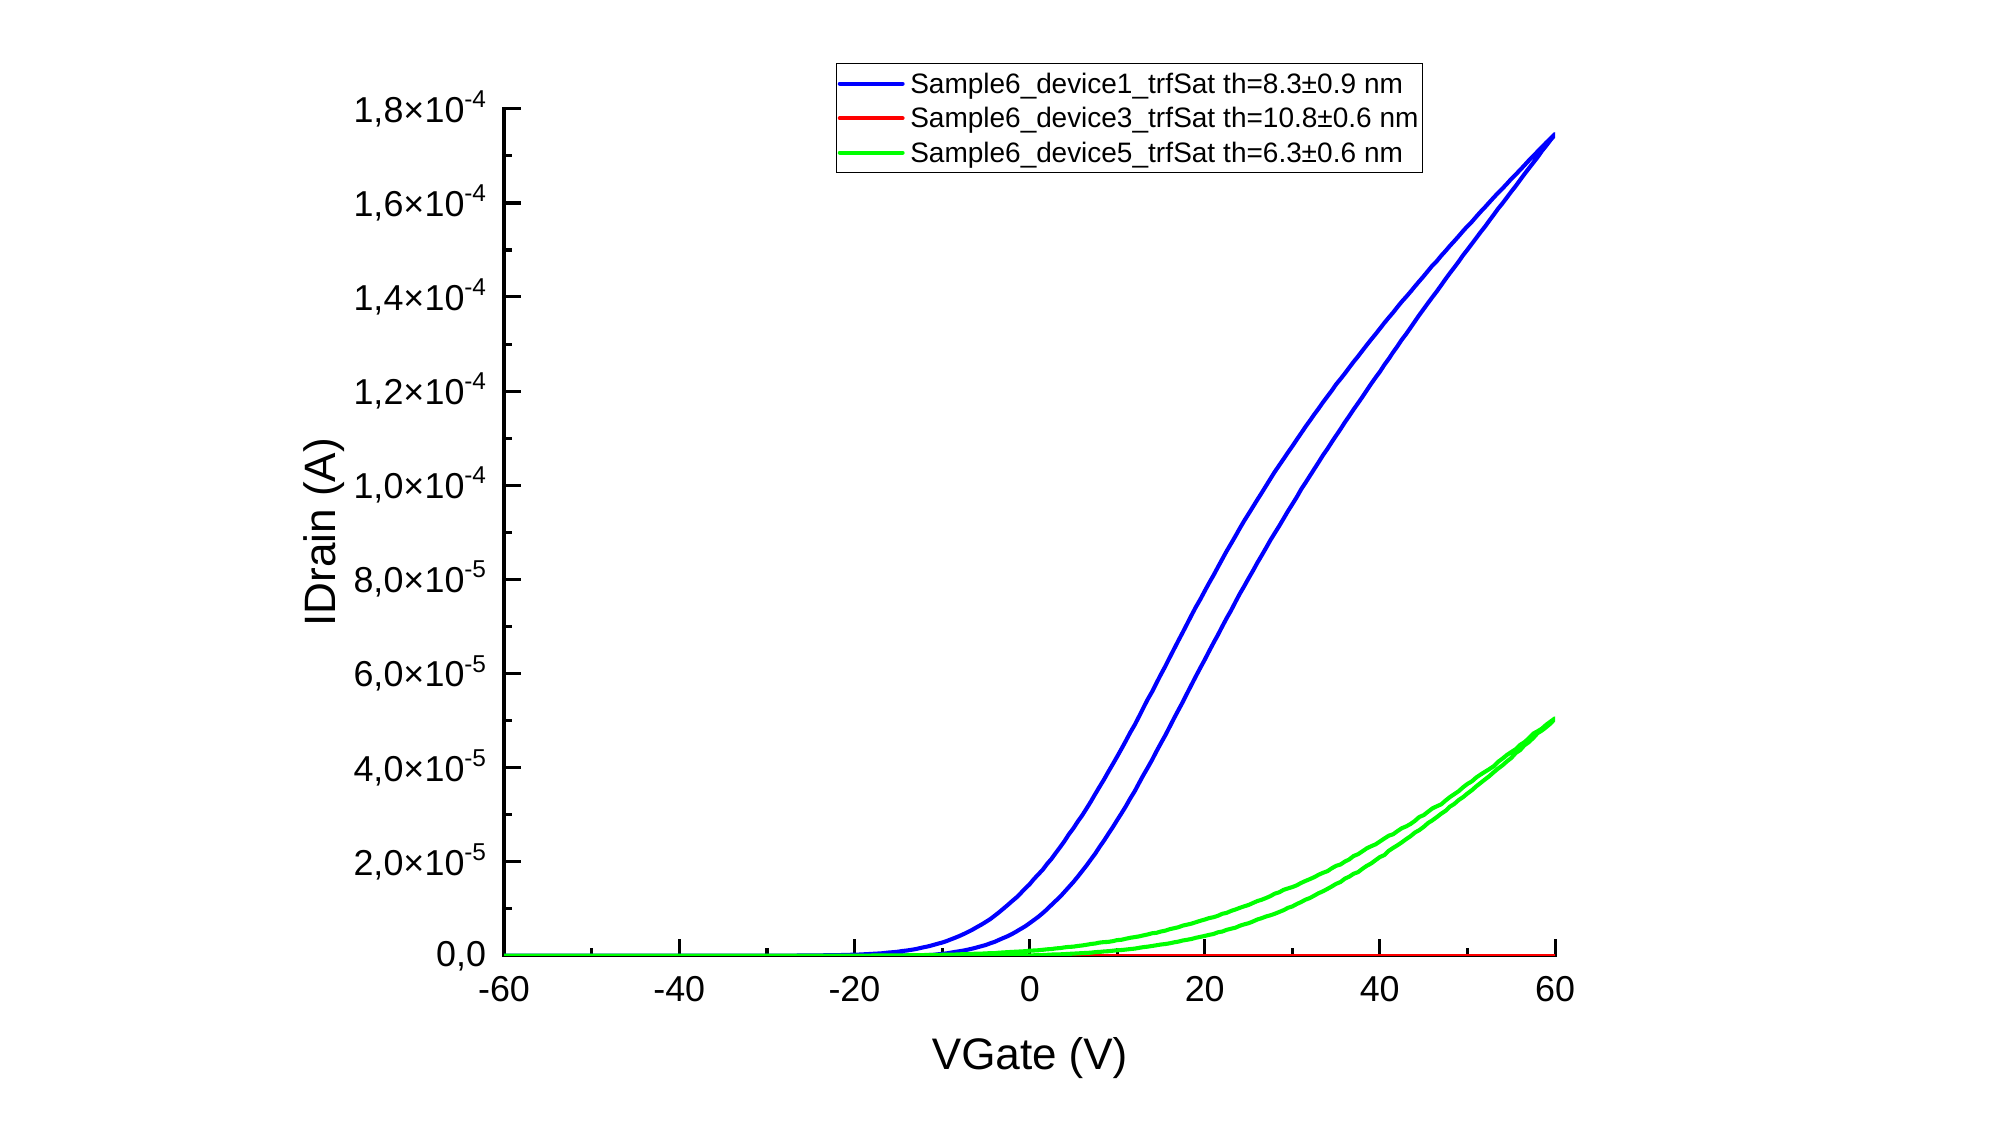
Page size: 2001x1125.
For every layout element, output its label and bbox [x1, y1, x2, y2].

text_box [228, 0, 1772, 1125]
